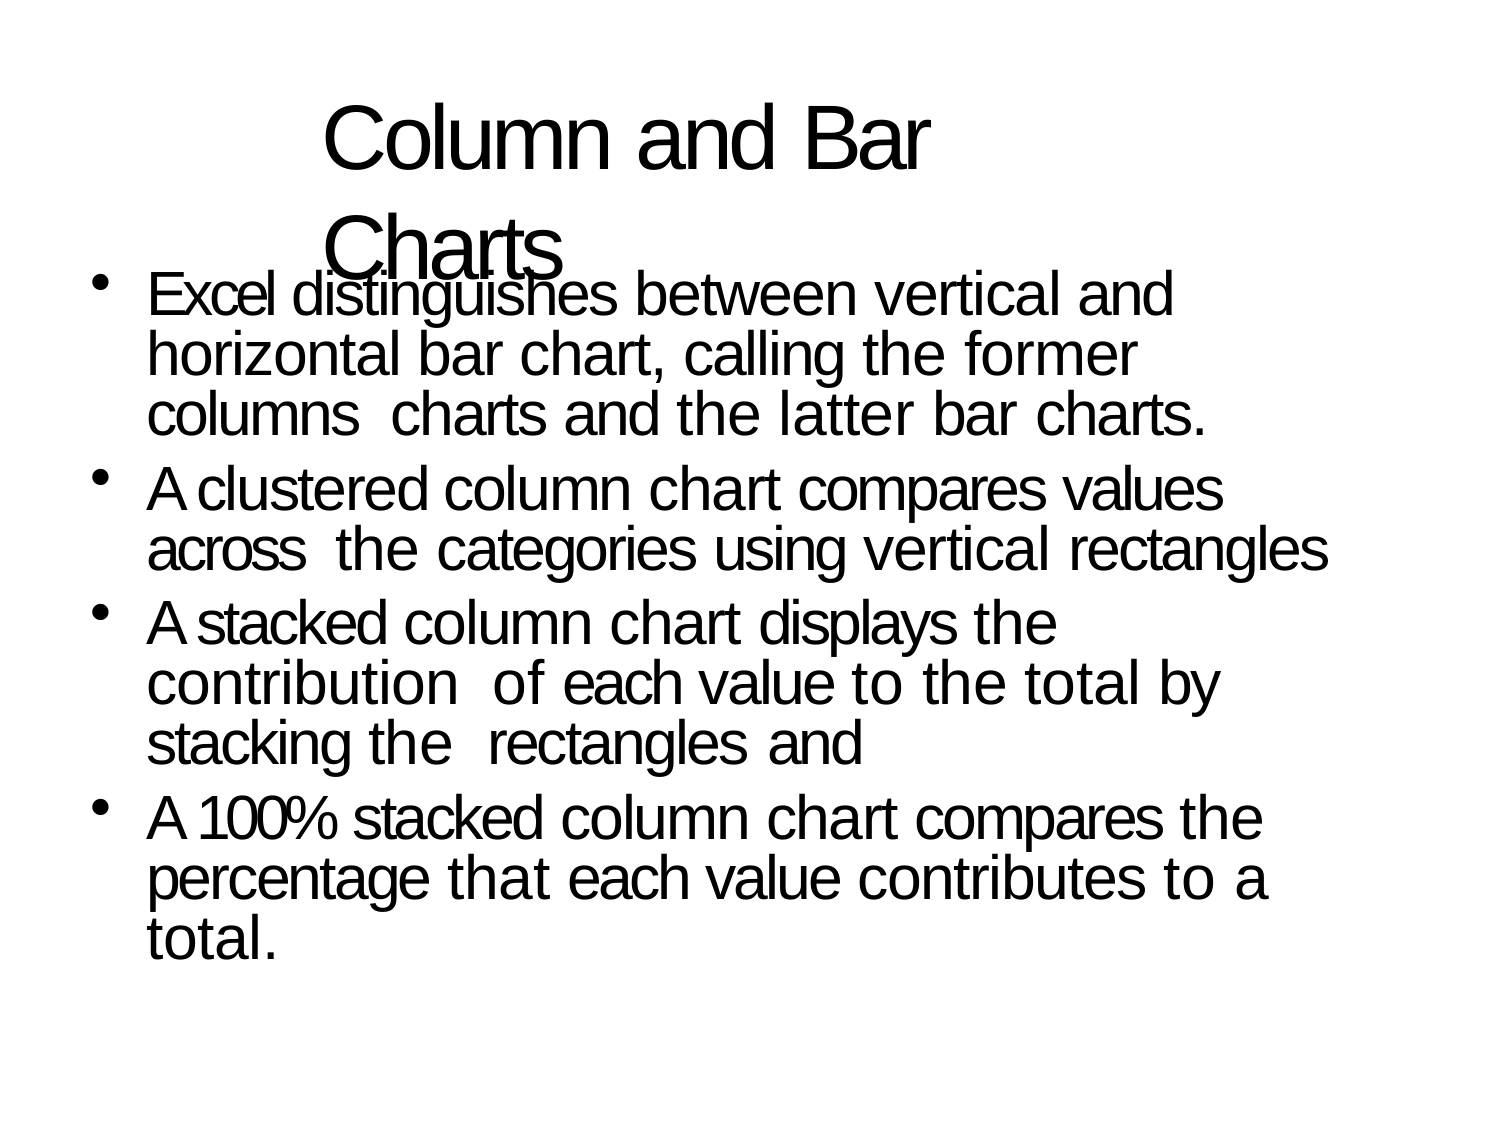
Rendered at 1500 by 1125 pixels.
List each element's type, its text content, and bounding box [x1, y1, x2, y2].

title Column and Bar Charts [319, 75, 1181, 250]
text_box Excel distinguishes between vertical and horizontal bar chart, calling the former columns charts and the latter bar charts. A clustered column chart compares values across the categories using vertical rectangles A stacked column chart displays the contribution of each value to the total by stacking the rectangles and A 100% stacked column chart compares the percentage that each value contributes to a total. [87, 250, 1397, 972]
